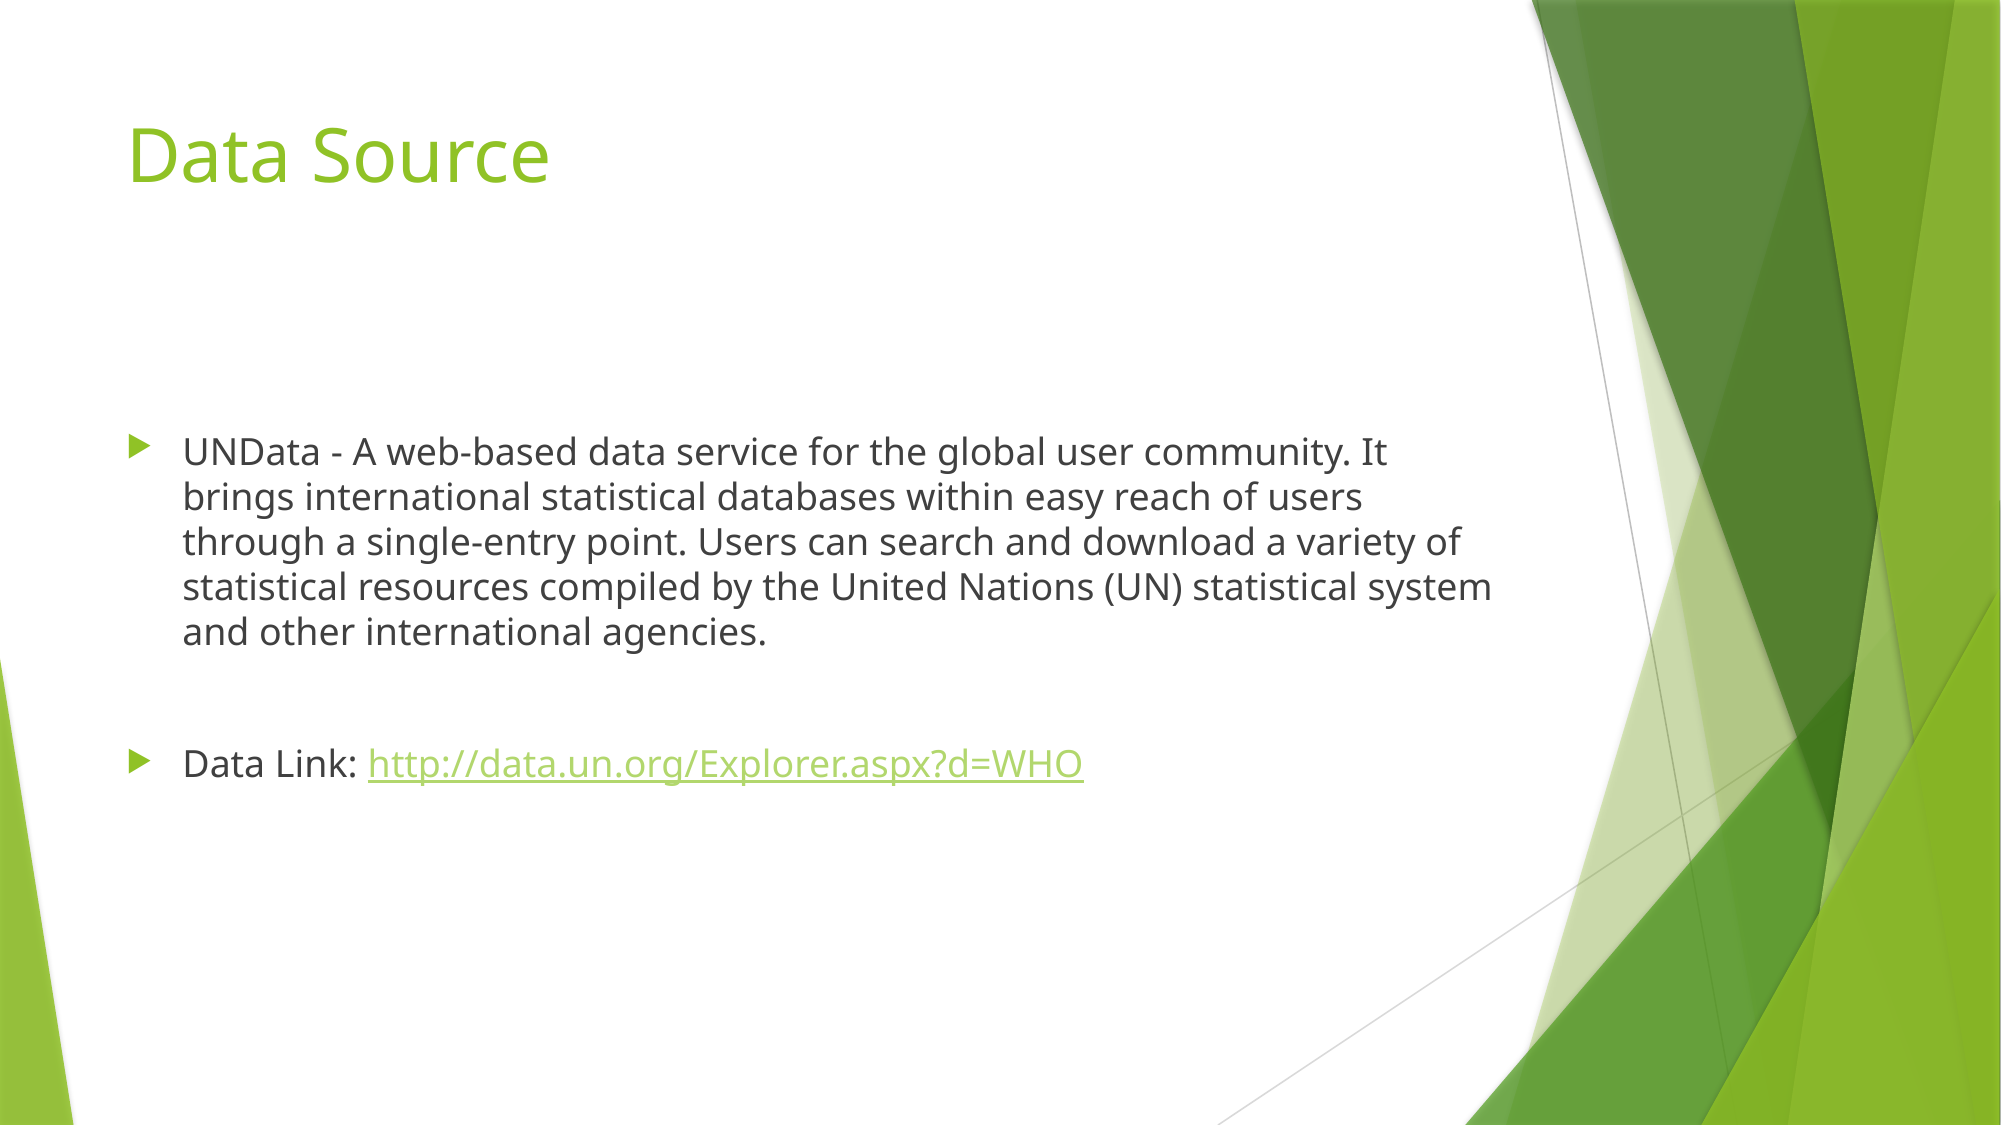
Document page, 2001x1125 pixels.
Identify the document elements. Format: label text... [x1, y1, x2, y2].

list UNData - A web-based data service for the global user community. It brings international statistical databases within easy reach of users through a single-entry point. Users can search and download a variety of statistical resources compiled by the United Nations (UN) statistical system and other international agencies. Data Link: http://data.un.org/Explorer.aspx?d=WHO [111, 354, 1522, 992]
title Data Source [111, 99, 1522, 317]
